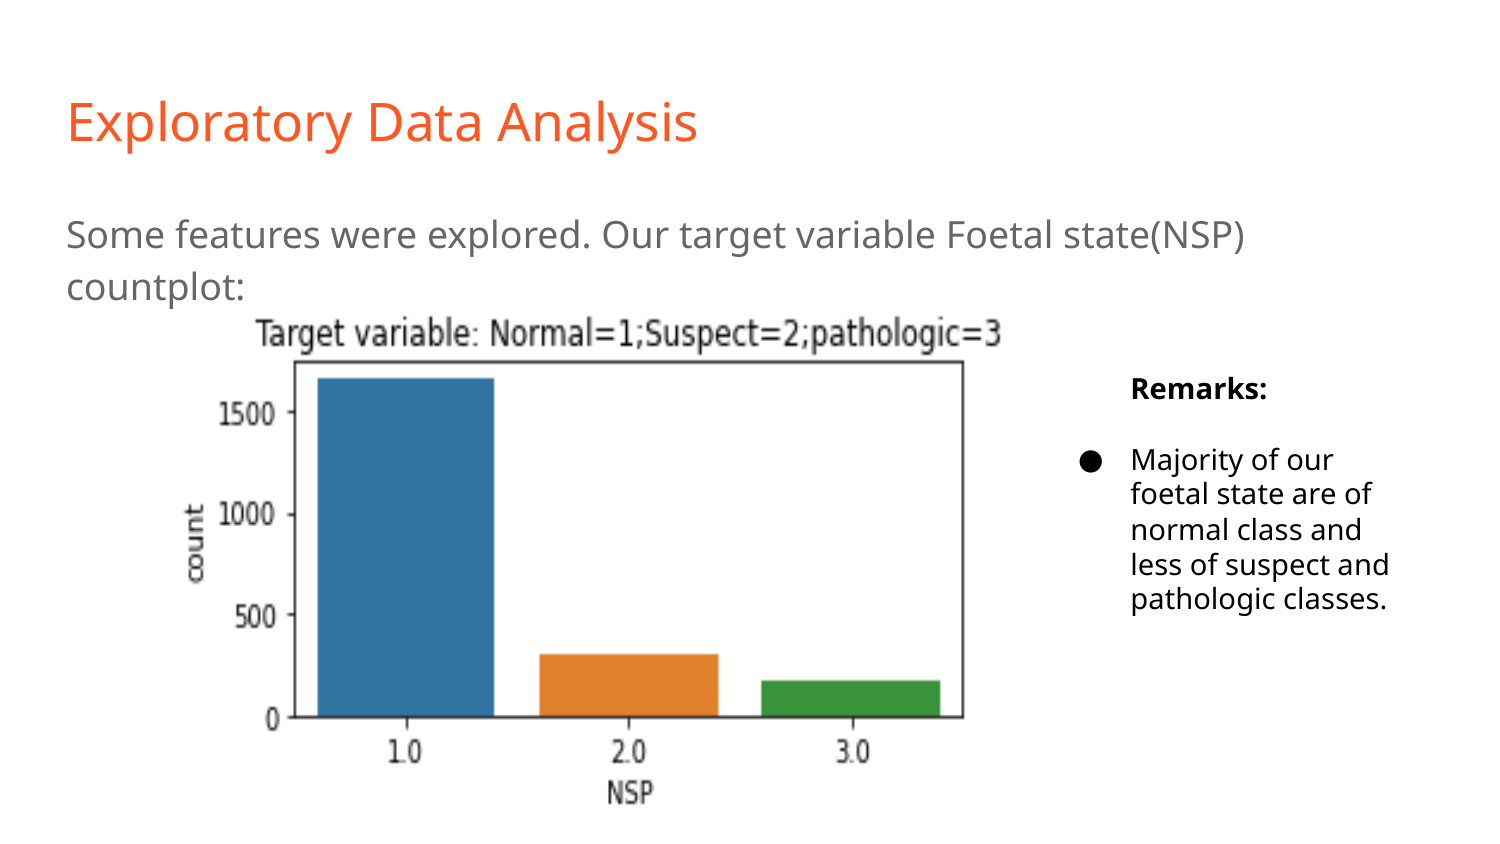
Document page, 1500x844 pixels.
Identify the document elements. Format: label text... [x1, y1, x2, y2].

title Exploratory Data Analysis [51, 72, 1449, 167]
text_box Remarks: Majority of our foetal state are of normal class and less of suspect and pathologic classes. [1063, 355, 1423, 631]
list Some features were explored. Our target variable Foetal state(NSP) countplot: [51, 189, 1449, 750]
picture [168, 297, 1060, 831]
